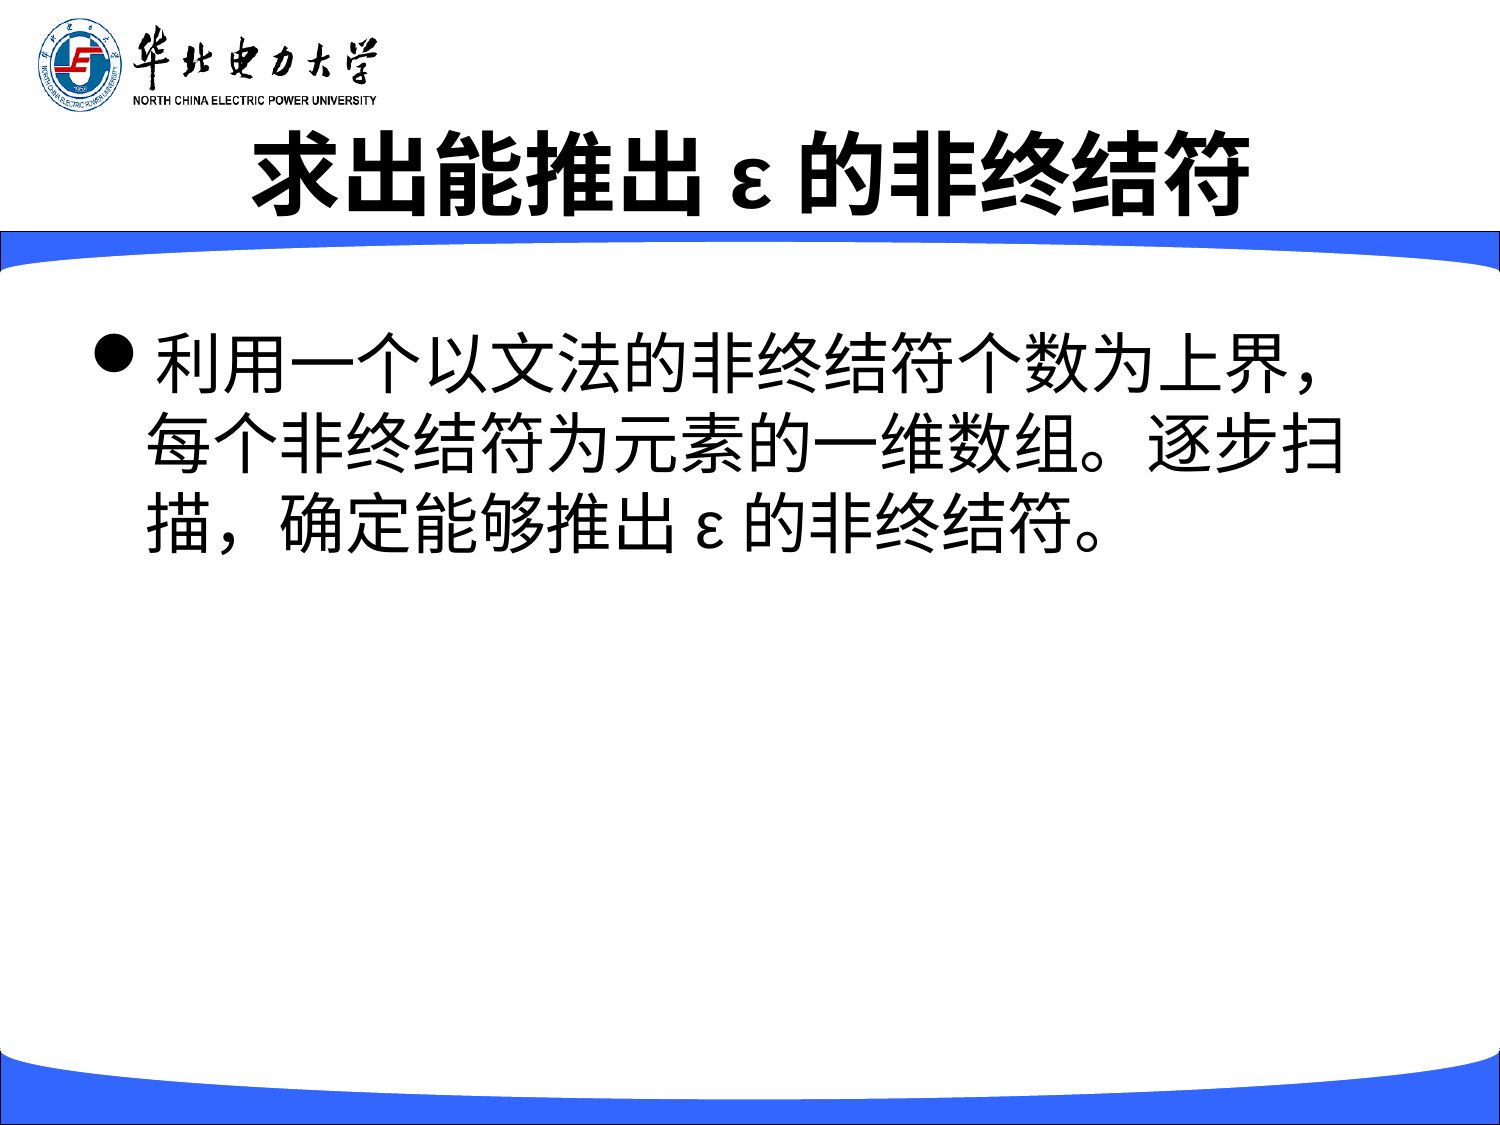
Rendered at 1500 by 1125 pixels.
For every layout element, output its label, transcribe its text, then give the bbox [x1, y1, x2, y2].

picture [0, 0, 414, 126]
list 利用一个以文法的非终结符个数为上界，每个非终结符为元素的一维数组。逐步扫描，确定能够推出ε的非终结符。 [74, 314, 1425, 638]
title 求出能推出ε的非终结符 [76, 113, 1427, 231]
